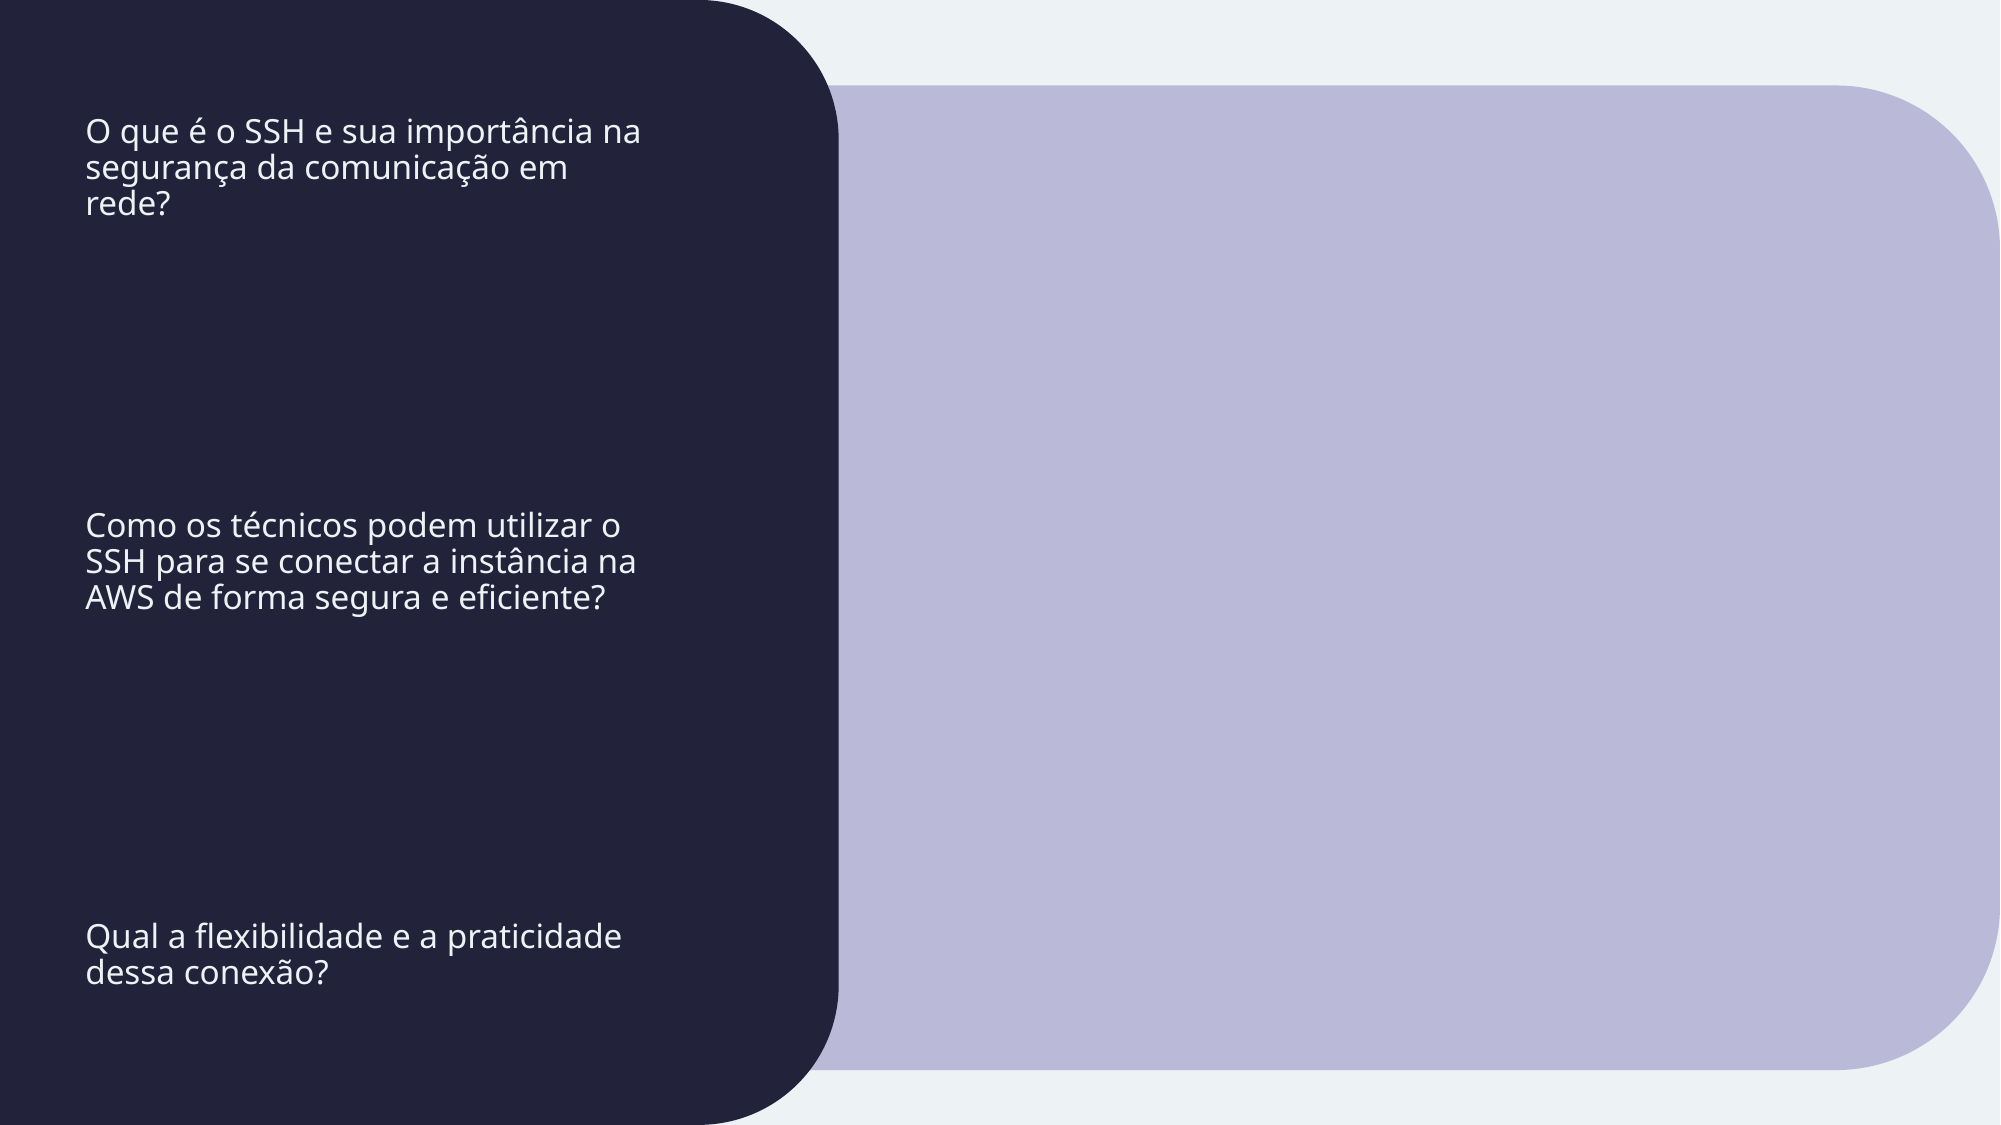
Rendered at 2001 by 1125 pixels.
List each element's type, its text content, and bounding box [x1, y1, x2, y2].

text_box Qual a flexibilidade e a praticidade dessa conexão? [70, 885, 676, 1027]
title O que é o SSH e sua importância na segurança da comunicação em rede? [70, 98, 676, 240]
text_box Como os técnicos podem utilizar o SSH para se conectar a instância na AWS de forma segura e eficiente? [70, 491, 676, 634]
text_box [812, 83, 2000, 1072]
text_box [0, 0, 841, 1125]
